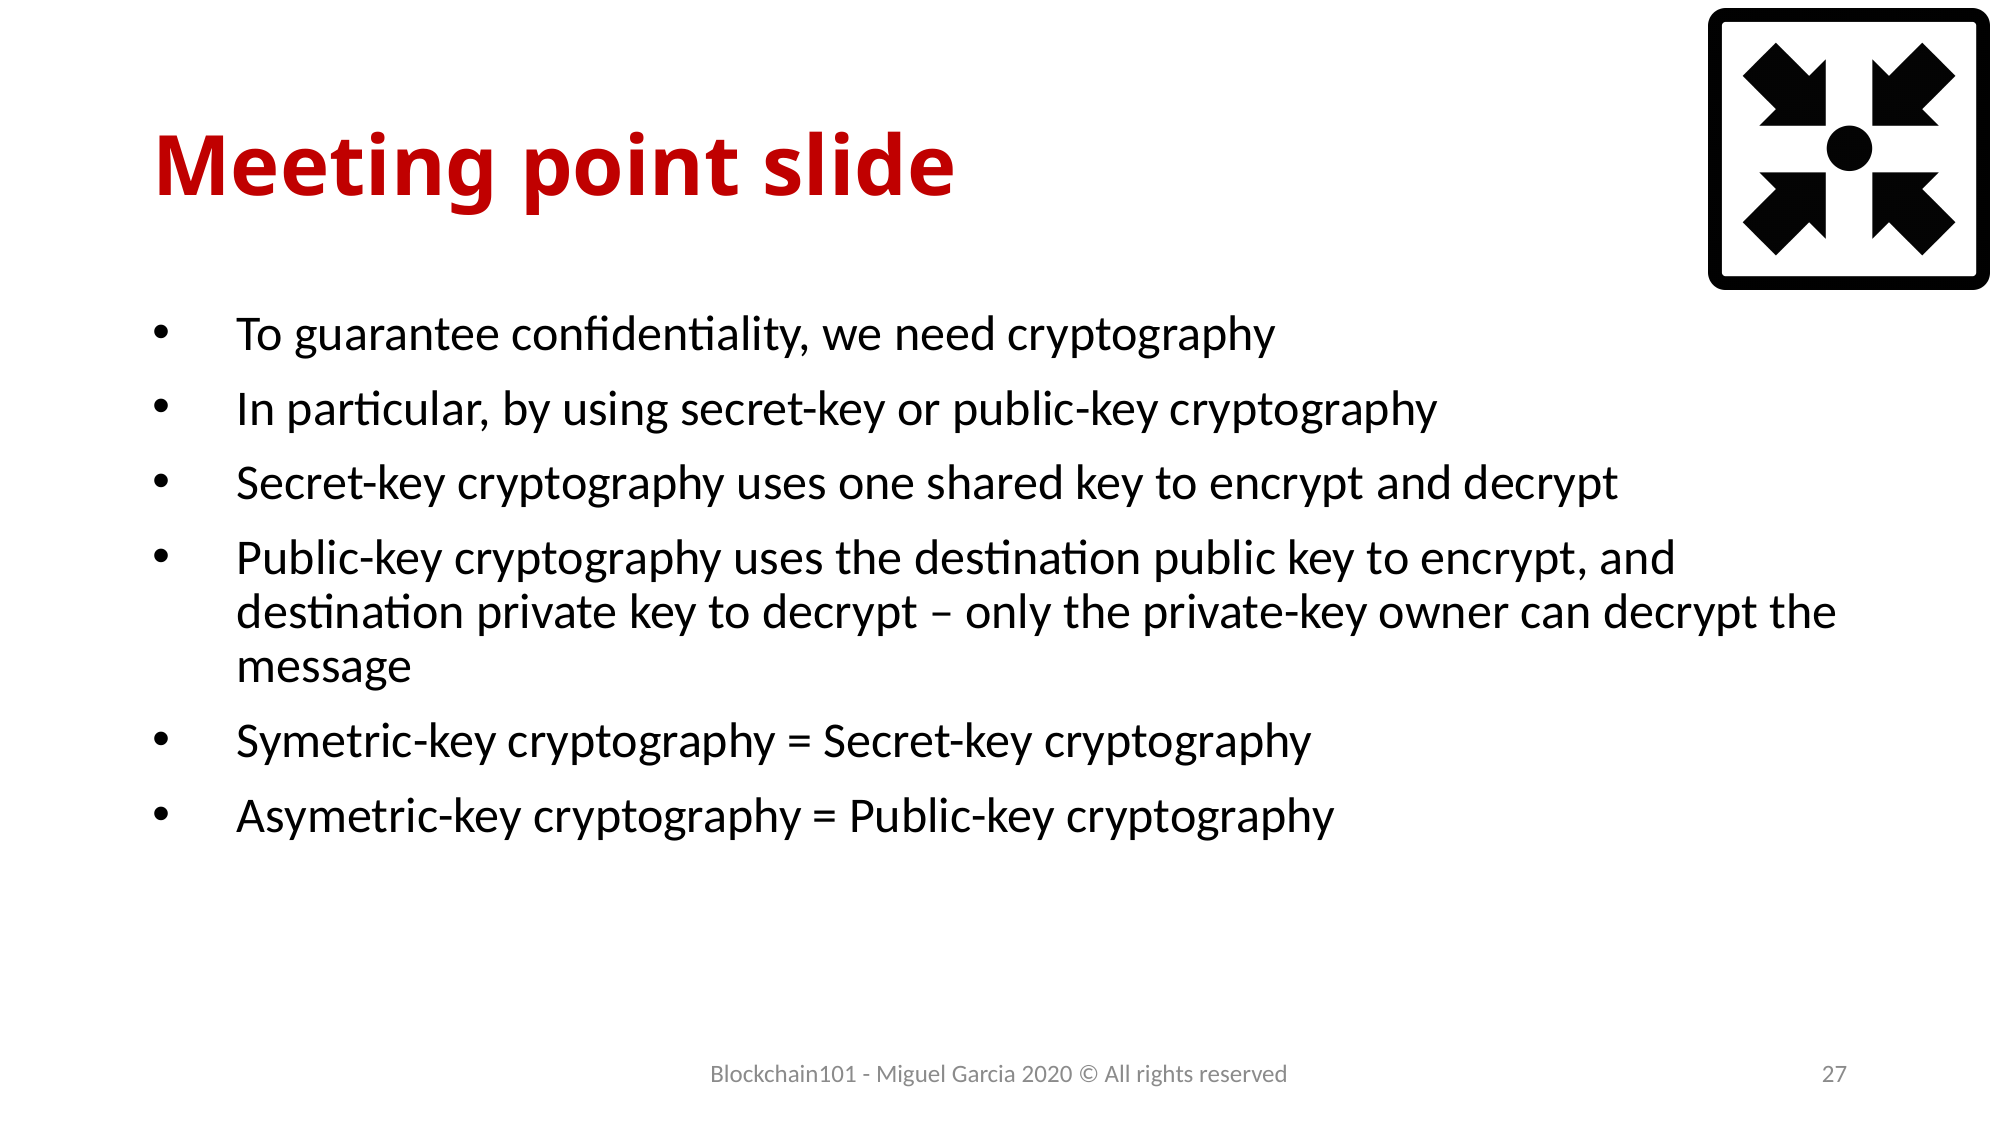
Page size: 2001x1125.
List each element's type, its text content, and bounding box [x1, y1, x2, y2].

text_box To guarantee confidentiality, we need cryptography In particular, by using secret-key or public-key cryptography Secret-key cryptography uses one shared key to encrypt and decrypt Public-key cryptography uses the destination public key to encrypt, and destination private key to decrypt – only the private-key owner can decrypt the message Symetric-key cryptography = Secret-key cryptography Asymetric-key cryptography = Public-key cryptography [137, 299, 1863, 1014]
slide_number 27 [1412, 1042, 1863, 1103]
title Meeting point slide [137, 59, 1708, 278]
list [1708, 8, 1990, 290]
footer Blockchain101 - Miguel Garcia 2020 © All rights reserved [610, 1042, 1389, 1103]
